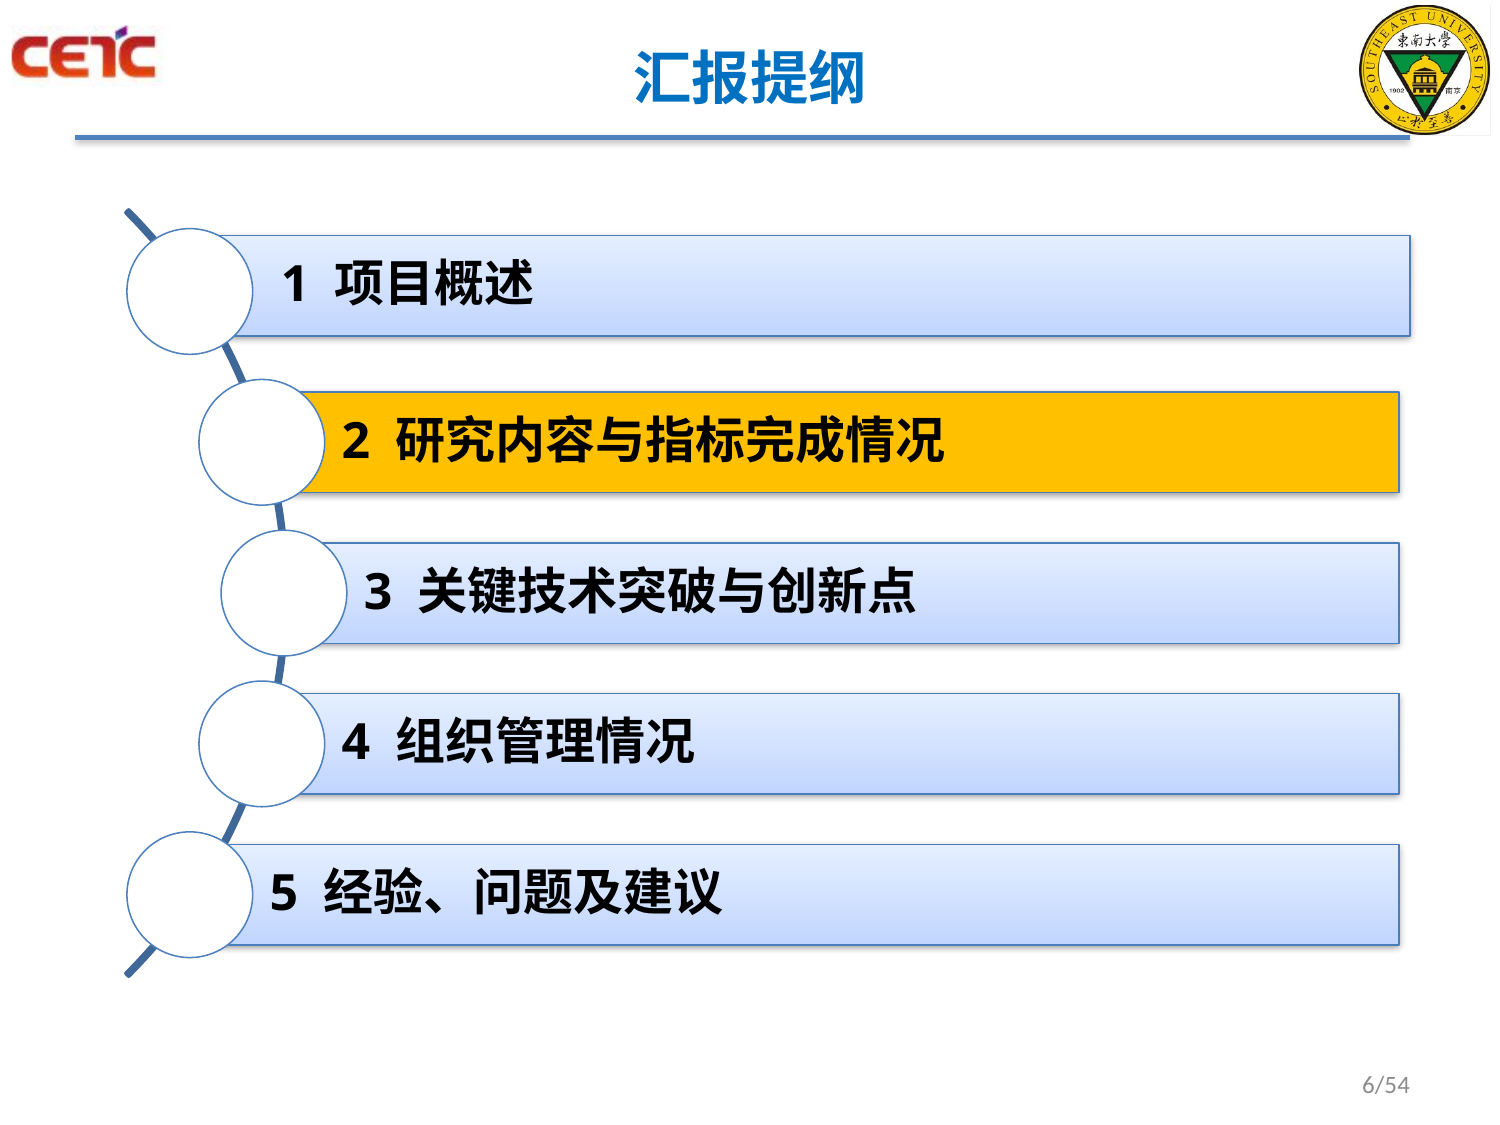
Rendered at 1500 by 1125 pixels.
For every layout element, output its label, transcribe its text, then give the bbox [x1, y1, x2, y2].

picture [1359, 5, 1491, 136]
slide_number 6/54 [1074, 1065, 1425, 1103]
picture [9, 18, 166, 92]
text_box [113, 190, 1411, 996]
title 汇报提纲 [75, 29, 1425, 122]
